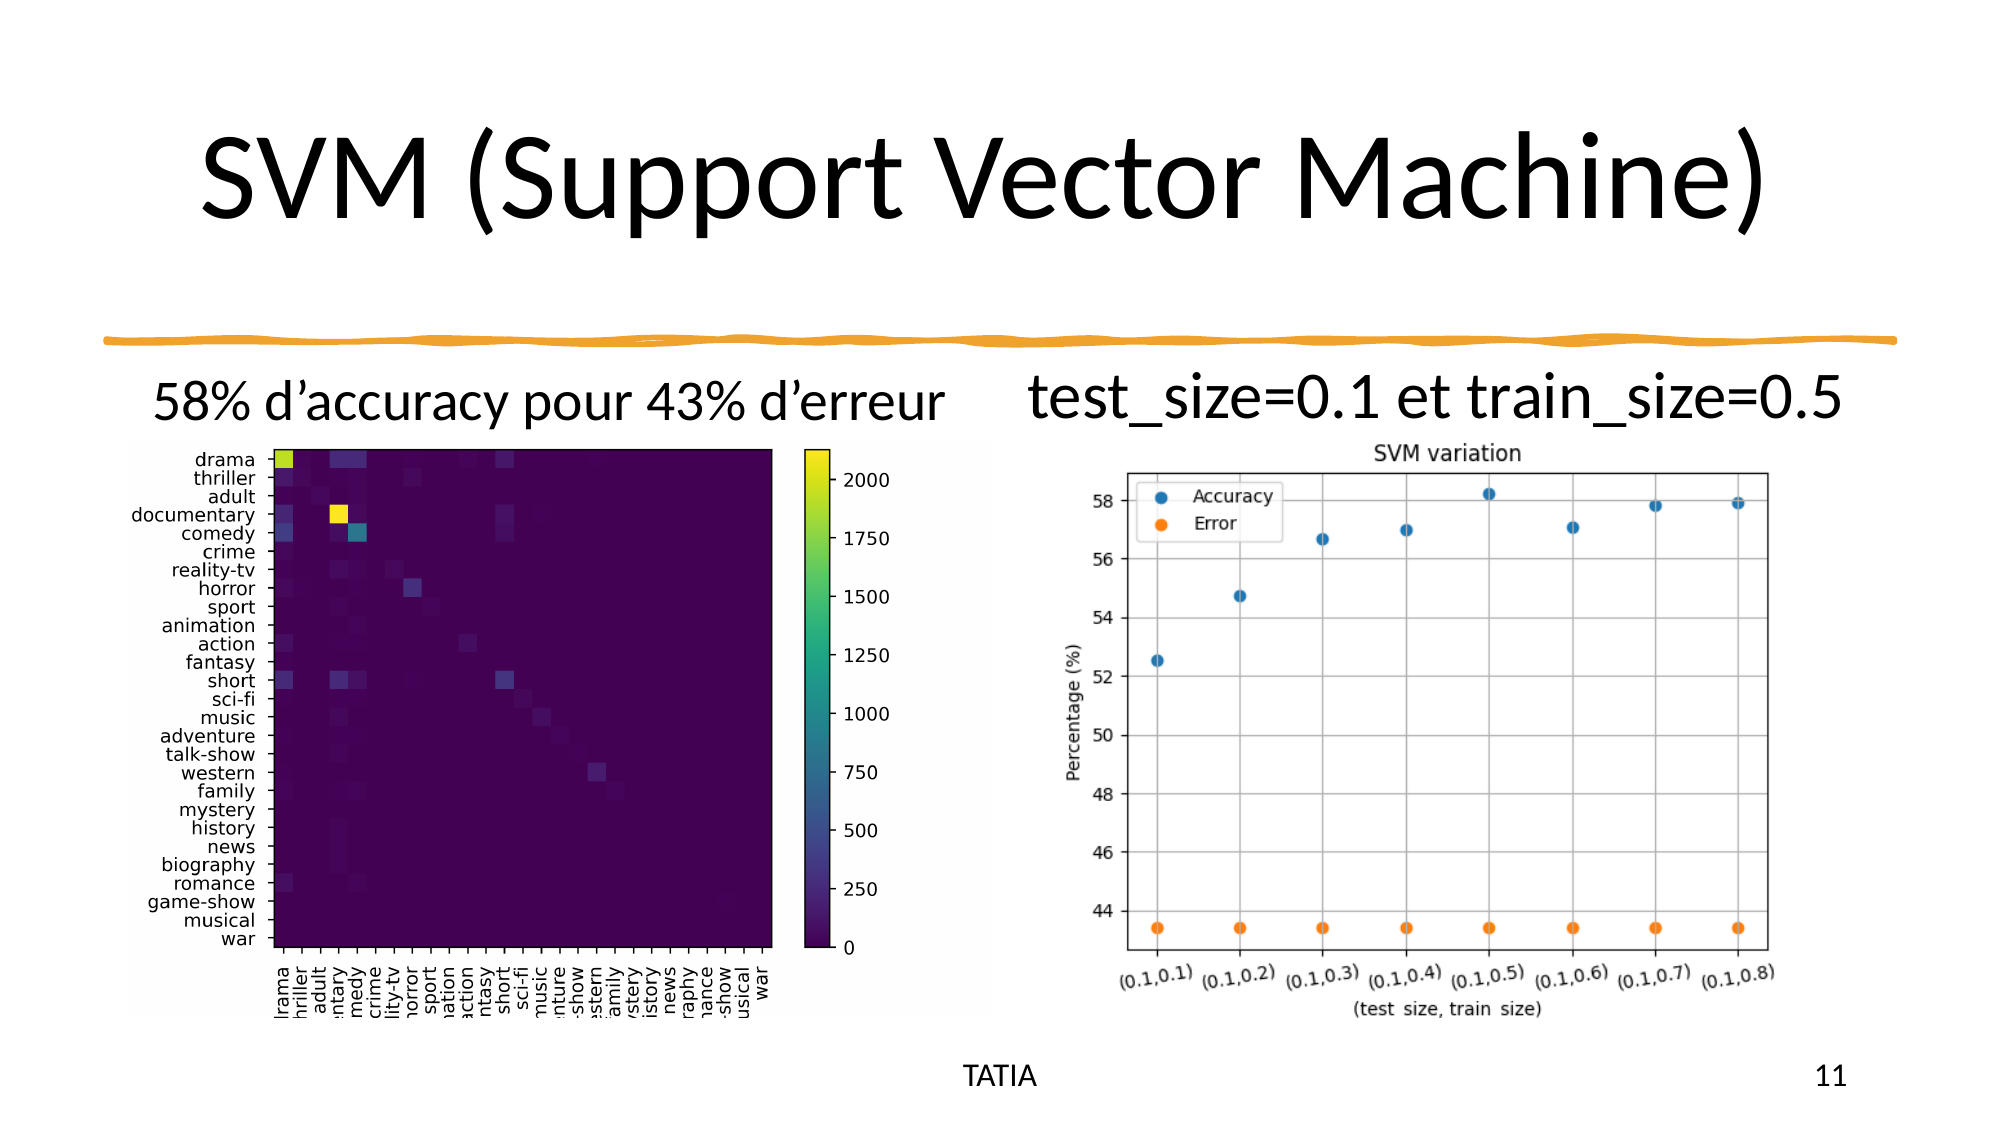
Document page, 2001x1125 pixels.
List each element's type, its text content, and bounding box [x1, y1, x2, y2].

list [1024, 439, 1850, 1018]
title SVM (Support Vector Machine) [137, 59, 1863, 278]
list 58% d’accuracy pour 43% d’erreur [137, 304, 984, 440]
footer TATIA [662, 1042, 1338, 1103]
list test_size=0.1 et train_size=0.5 [1012, 304, 1863, 440]
slide_number 11 [1412, 1042, 1863, 1103]
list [130, 440, 991, 1018]
